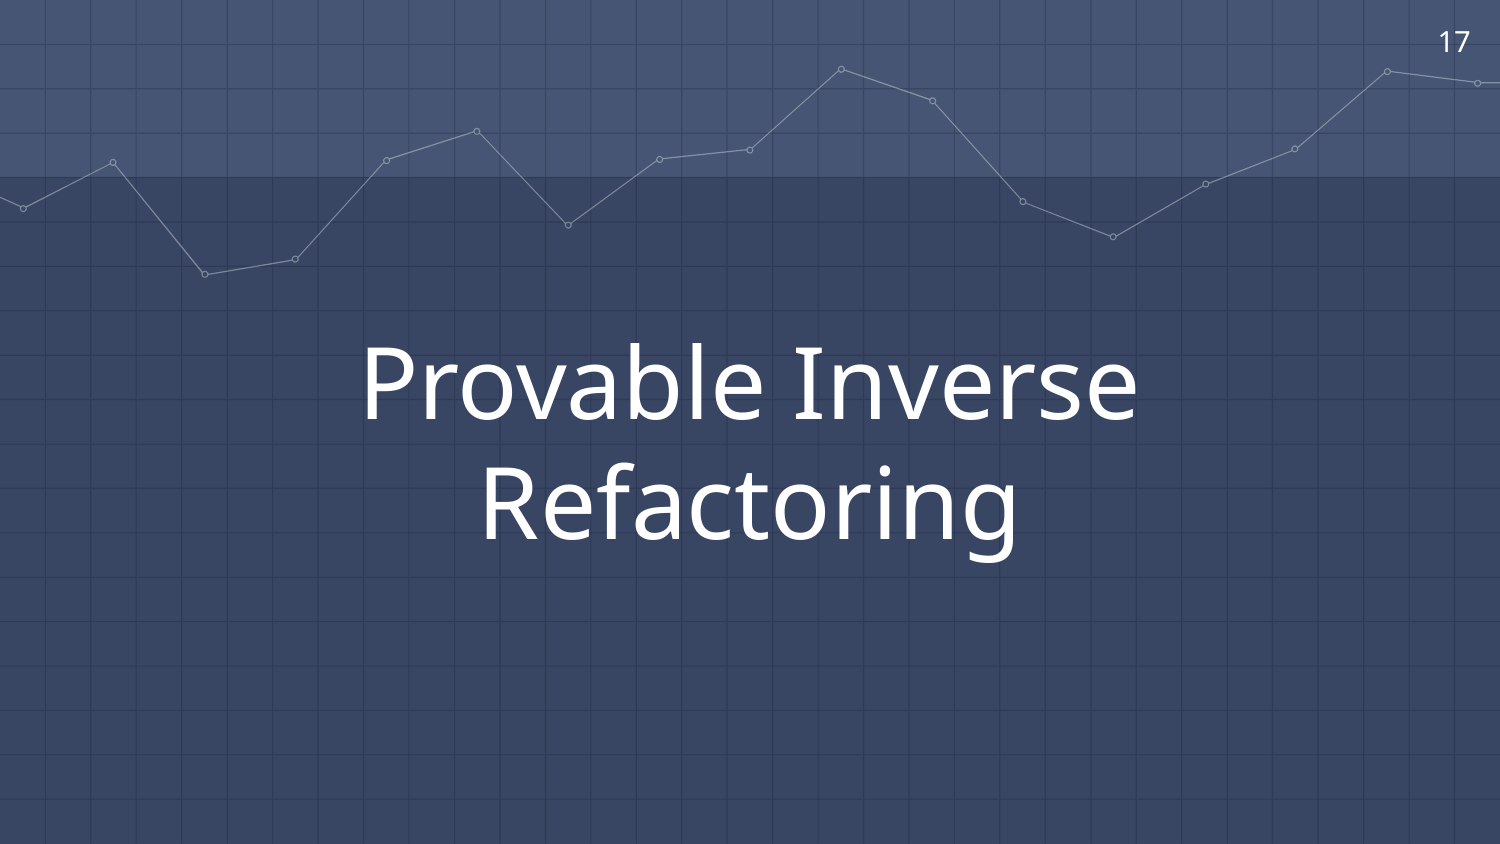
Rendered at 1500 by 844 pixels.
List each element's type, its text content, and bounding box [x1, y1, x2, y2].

list Provable Inverse Refactoring [135, 304, 1365, 755]
slide_number 17 [1408, 0, 1500, 88]
